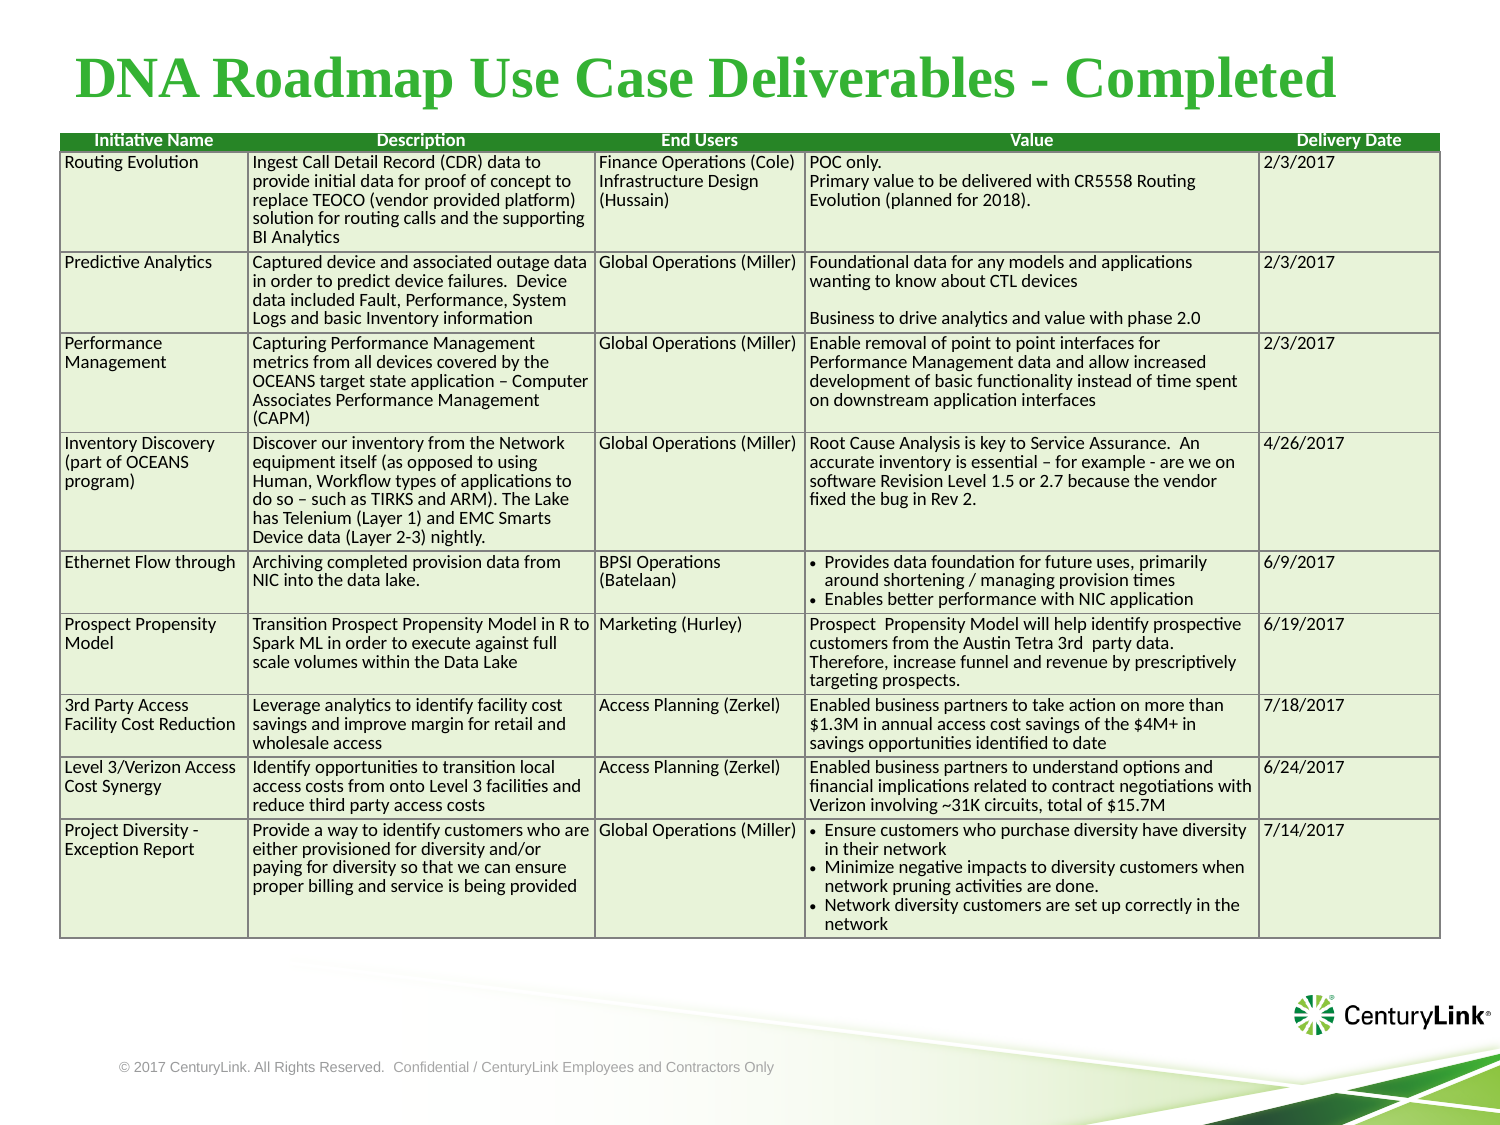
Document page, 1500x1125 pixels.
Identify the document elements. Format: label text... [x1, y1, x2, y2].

table_header Delivery Date [1259, 133, 1440, 151]
table_cell 6/24/2017 [1260, 758, 1439, 818]
table_cell Access Planning (Zerkel) [596, 695, 804, 756]
table_cell Enabled business partners to take action on more than $1.3M in annual access cost savings of the $4M+ in savings opportunities identified to date [806, 695, 1258, 756]
table_cell Foundational data for any models and applications wanting to know about CTL devices Business to drive analytics and value with phase 2.0 [806, 253, 1258, 332]
table_cell 6/9/2017 [1260, 552, 1439, 613]
table_cell Provide a way to identify customers who are either provisioned for diversity and/or paying for diversity so that we can ensure proper billing and service is being provided [249, 820, 594, 937]
table_cell 7/18/2017 [1260, 695, 1439, 756]
table_cell Prospect Propensity Model will help identify prospective customers from the Austin Tetra 3rd party data. Therefore, increase funnel and revenue by prescriptively targeting prospects. [806, 614, 1258, 694]
table_cell POC only. Primary value to be delivered with CR5558 Routing Evolution (planned for 2018). [806, 153, 1258, 251]
table_cell 2/3/2017 [1260, 153, 1439, 251]
table_cell Global Operations (Miller) [596, 820, 804, 937]
table_cell Transition Prospect Propensity Model in R to Spark ML in order to execute against full scale volumes within the Data Lake [249, 614, 594, 694]
table_cell 2/3/2017 [1260, 334, 1439, 432]
table_cell Global Operations (Miller) [596, 253, 804, 332]
table_cell 2/3/2017 [1260, 253, 1439, 332]
table_header End Users [595, 133, 805, 151]
table_cell 6/19/2017 [1260, 614, 1439, 694]
table_cell Project Diversity - Exception Report [61, 820, 247, 937]
table_cell Provides data foundation for future uses, primarily around shortening / managing provision times Enables better performance with NIC application [806, 552, 1258, 613]
table_cell Ingest Call Detail Record (CDR) data to provide initial data for proof of concept to replace TEOCO (vendor provided platform) solution for routing calls and the supporting BI Analytics [249, 153, 594, 251]
table_cell Root Cause Analysis is key to Service Assurance. An accurate inventory is essential – for example - are we on software Revision Level 1.5 or 2.7 because the vendor fixed the bug in Rev 2. [806, 433, 1258, 550]
table_cell Global Operations (Miller) [596, 334, 804, 432]
table_cell Finance Operations (Cole) Infrastructure Design (Hussain) [596, 153, 804, 251]
table_header Value [805, 133, 1259, 151]
table_cell Capturing Performance Management metrics from all devices covered by the OCEANS target state application – Computer Associates Performance Management (CAPM) [249, 334, 594, 432]
table_cell Marketing (Hurley) [596, 614, 804, 694]
table_cell Ethernet Flow through [61, 552, 247, 613]
table_cell Predictive Analytics [61, 253, 247, 332]
table_header Initiative Name [60, 133, 248, 151]
table_cell Identify opportunities to transition local access costs from onto Level 3 facilities and reduce third party access costs [249, 758, 594, 818]
table_cell Ensure customers who purchase diversity have diversity in their network Minimize negative impacts to diversity customers when network pruning activities are done. Network diversity customers are set up correctly in the network [806, 820, 1258, 937]
table_cell Prospect Propensity Model [61, 614, 247, 694]
table_cell Enable removal of point to point interfaces for Performance Management data and allow increased development of basic functionality instead of time spent on downstream application interfaces [806, 334, 1258, 432]
table_cell BPSI Operations (Batelaan) [596, 552, 804, 613]
table_cell Discover our inventory from the Network equipment itself (as opposed to using Human, Workflow types of applications to do so – such as TIRKS and ARM). The Lake has Telenium (Layer 1) and EMC Smarts Device data (Layer 2-3) nightly. [249, 433, 594, 550]
table_cell Performance Management [61, 334, 247, 432]
table_cell Level 3/Verizon Access Cost Synergy [61, 758, 247, 818]
table_cell Captured device and associated outage data in order to predict device failures. Device data included Fault, Performance, System Logs and basic Inventory information [249, 253, 594, 332]
table_cell Global Operations (Miller) [596, 433, 804, 550]
table_cell Enabled business partners to understand options and financial implications related to contract negotiations with Verizon involving ~31K circuits, total of $15.7M [806, 758, 1258, 818]
table_cell Archiving completed provision data from NIC into the data lake. [249, 552, 594, 613]
table_cell 7/14/2017 [1260, 820, 1439, 937]
table_cell Access Planning (Zerkel) [596, 758, 804, 818]
table_cell Routing Evolution [61, 153, 247, 251]
table_cell Inventory Discovery (part of OCEANS program) [61, 433, 247, 550]
picture [0, 0, 1500, 1125]
title DNA Roadmap Use Case Deliverables - Completed [60, 39, 1440, 119]
table_cell 3rd Party Access Facility Cost Reduction [61, 695, 247, 756]
table_cell Leverage analytics to identify facility cost savings and improve margin for retail and wholesale access [249, 695, 594, 756]
table_cell 4/26/2017 [1260, 433, 1439, 550]
table_header Description [248, 133, 595, 151]
